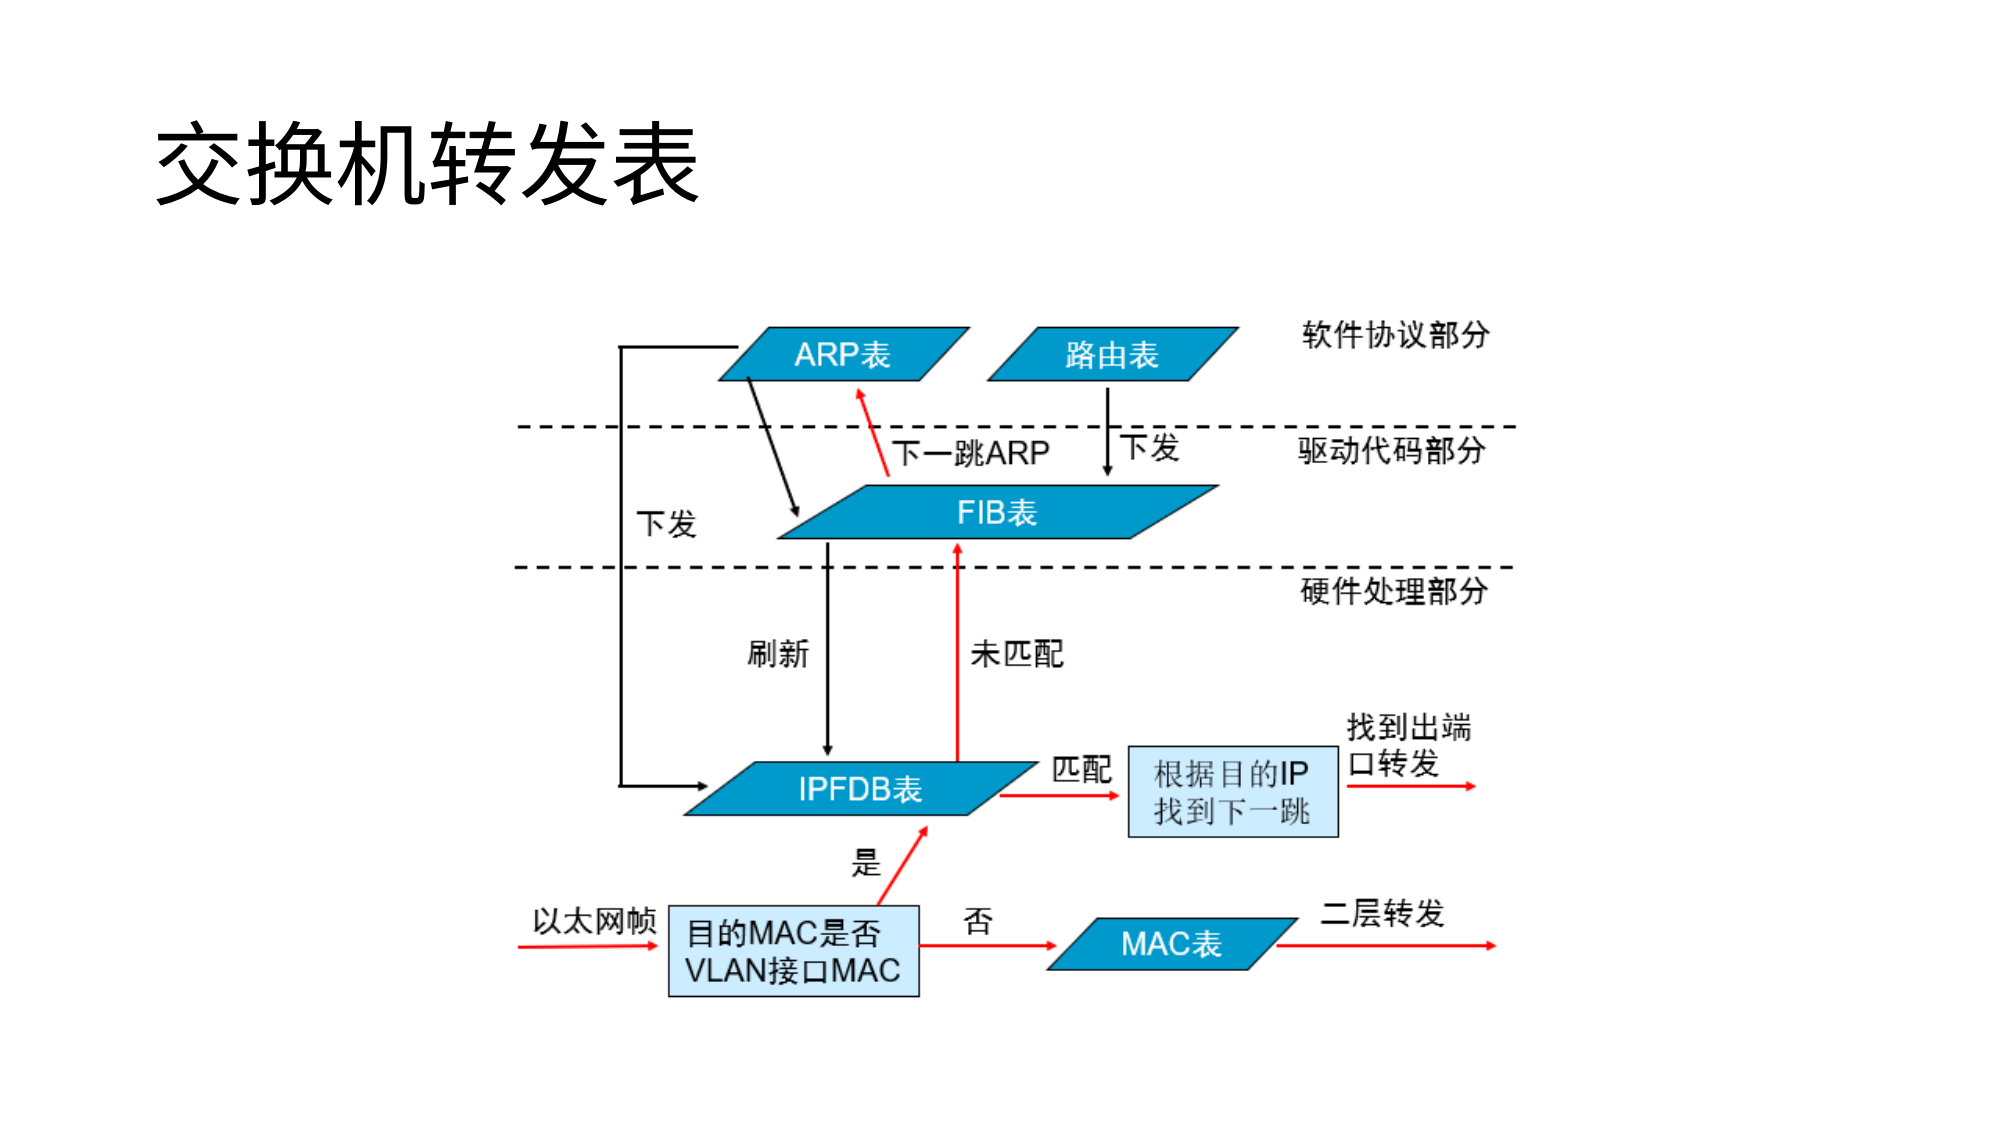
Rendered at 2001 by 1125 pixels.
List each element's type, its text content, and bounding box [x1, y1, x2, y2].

title 交换机转发表 [137, 59, 1863, 278]
picture [415, 277, 1585, 1021]
